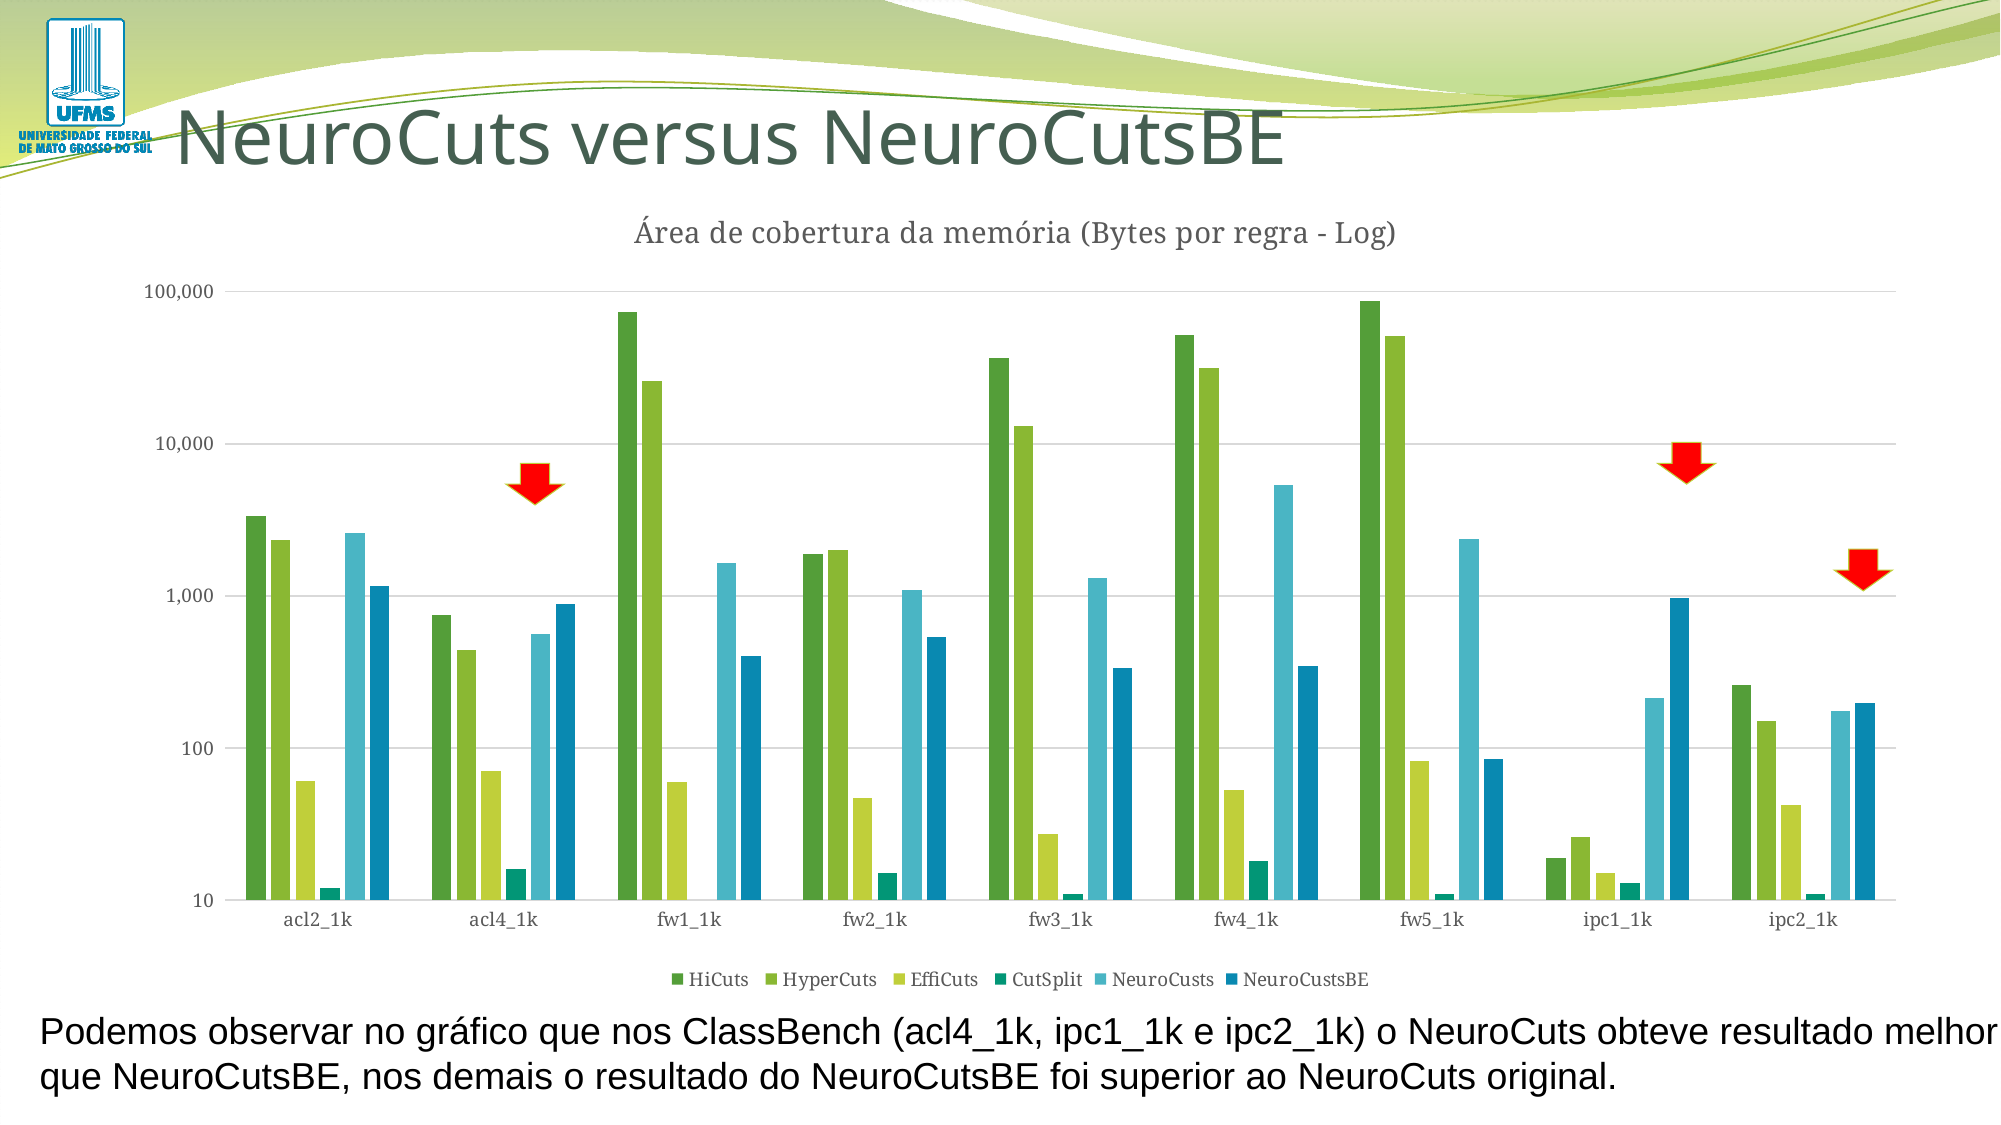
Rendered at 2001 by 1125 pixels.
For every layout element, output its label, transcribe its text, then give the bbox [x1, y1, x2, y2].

text_box Podemos observar no gráfico que nos ClassBench (acl4_1k, ipc1_1k e ipc2_1k) o NeuroCuts obteve resultado melhor que NeuroCutsBE, nos demais o resultado do NeuroCutsBE foi superior ao NeuroCuts original. [24, 1000, 2000, 1105]
title NeuroCuts versus NeuroCutsBE [174, 71, 1981, 180]
picture [19, 18, 152, 153]
chart [107, 179, 1933, 999]
picture [50, 21, 122, 124]
